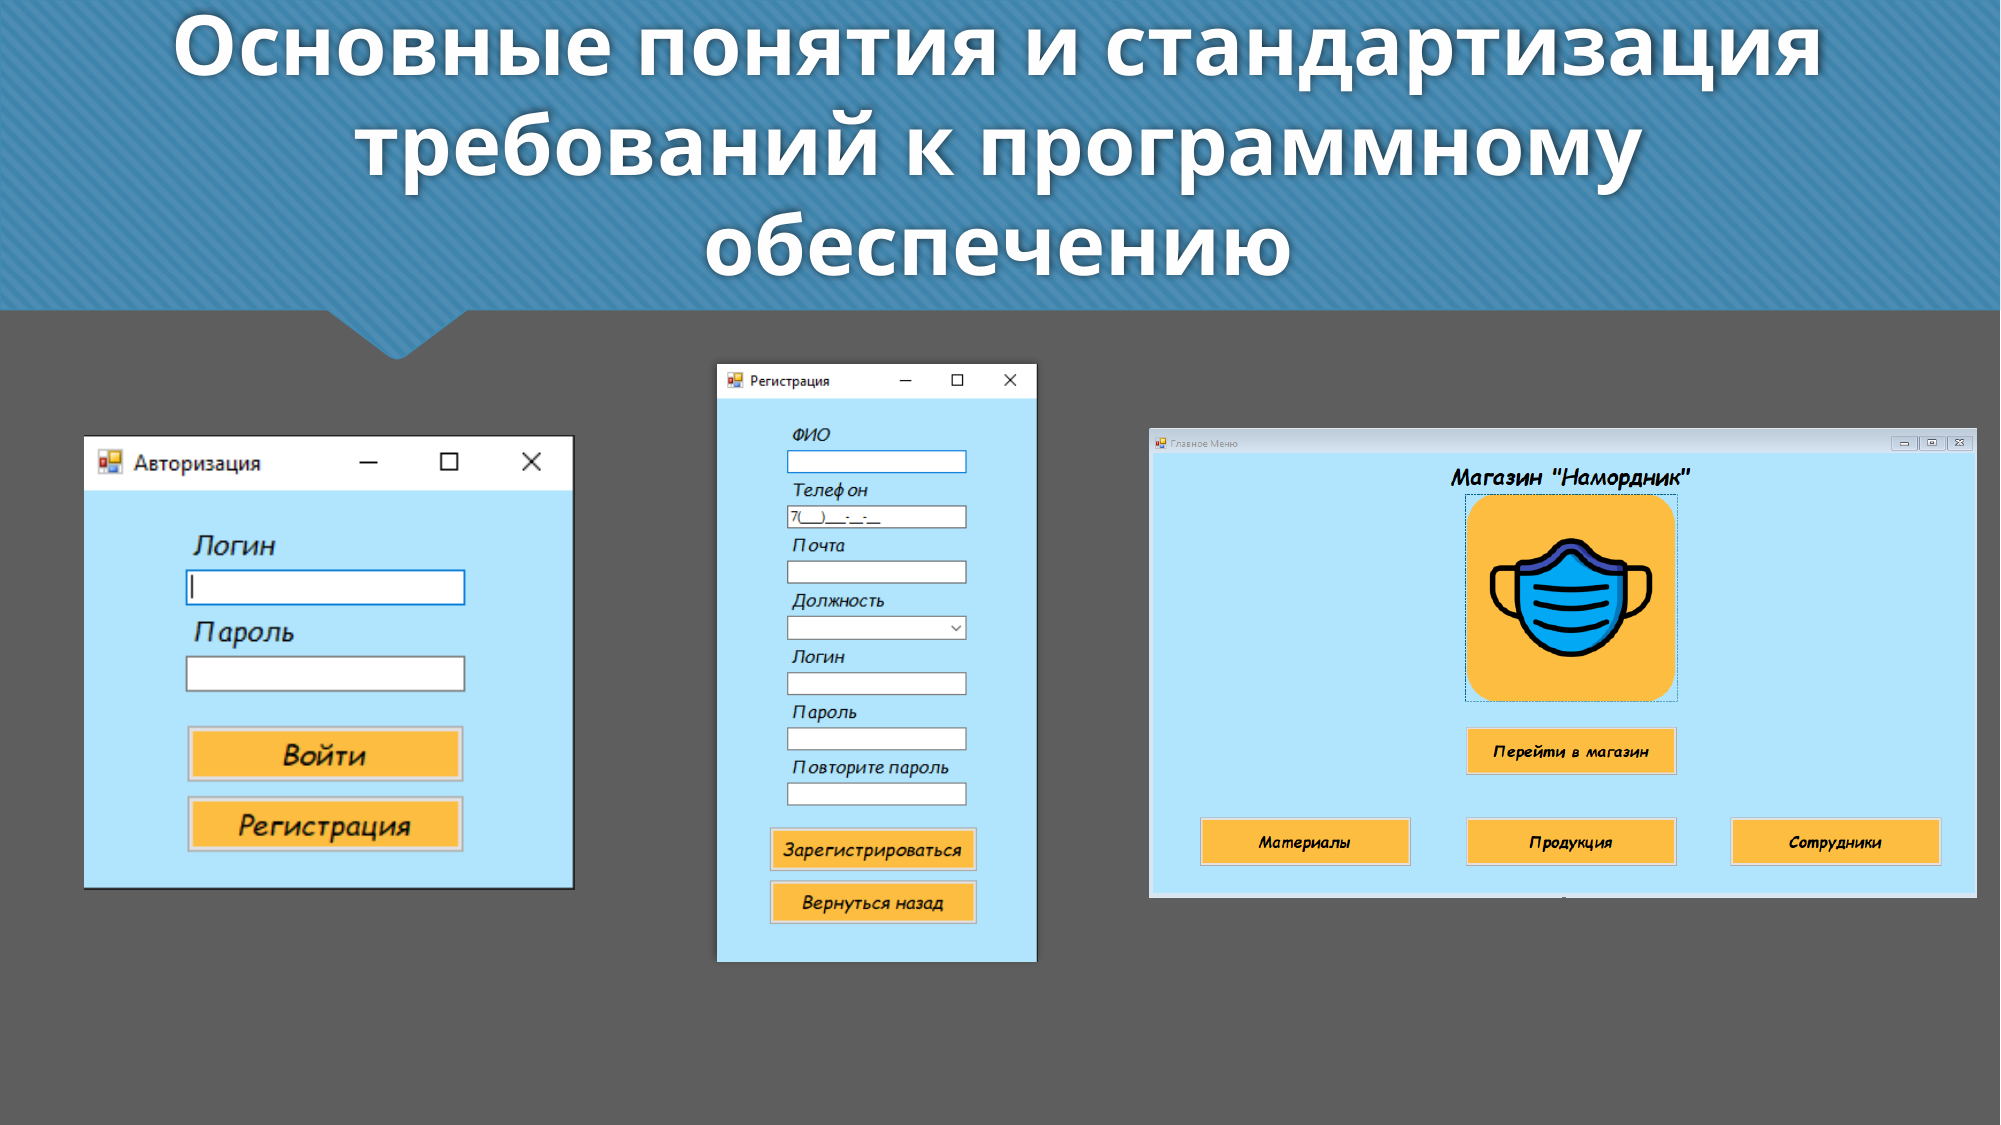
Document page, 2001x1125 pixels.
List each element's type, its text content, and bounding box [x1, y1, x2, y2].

title Основные понятия и стандартизация требований к программному обеспечению [131, 140, 1866, 300]
picture [1149, 428, 1977, 898]
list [716, 364, 1038, 962]
picture [84, 435, 575, 891]
